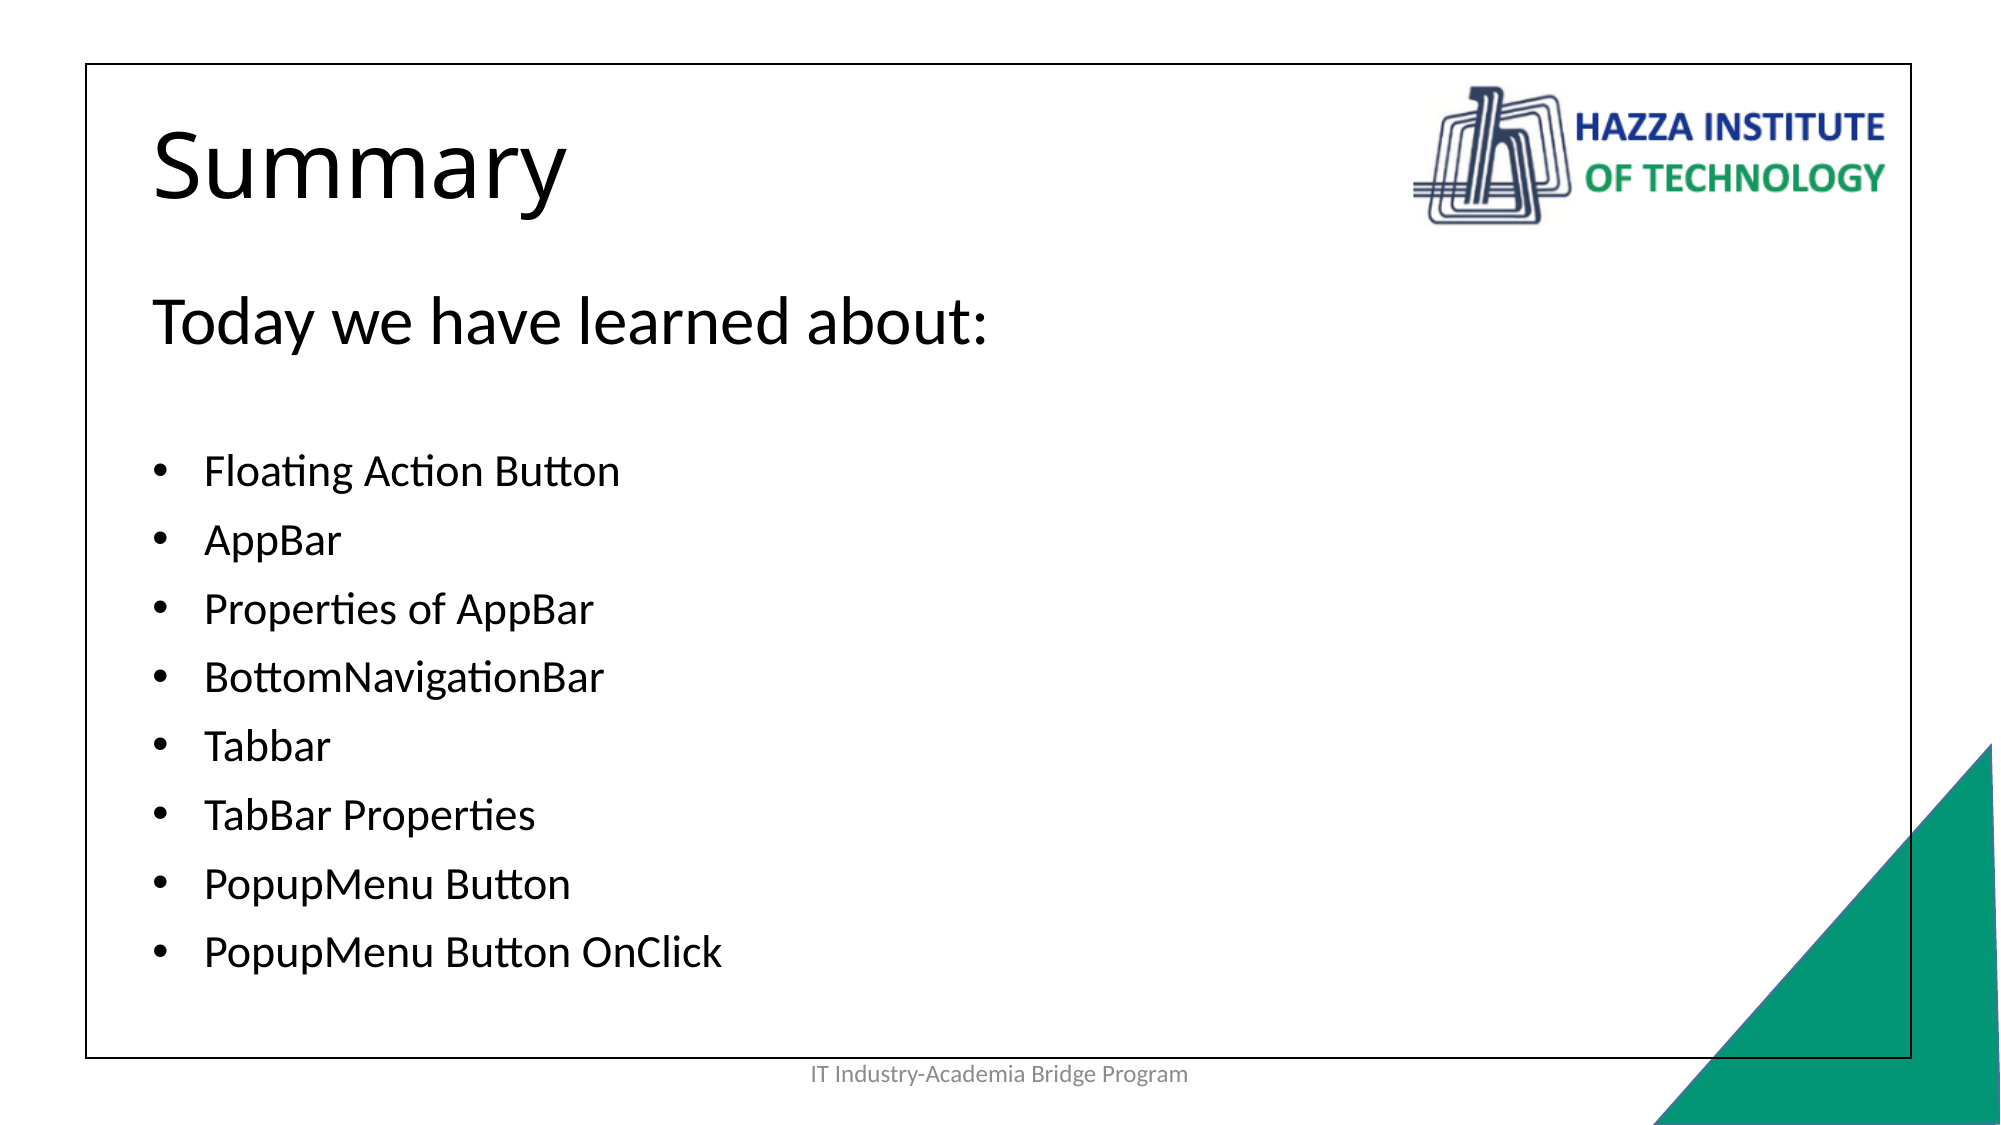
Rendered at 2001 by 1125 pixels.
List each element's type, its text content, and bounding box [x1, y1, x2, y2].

picture [1405, 82, 1903, 230]
text_box [85, 63, 1912, 1059]
footer IT Industry-Academia Bridge Program [662, 1059, 1338, 1103]
text_box [1652, 743, 2000, 1125]
title Summary [137, 59, 1863, 63]
